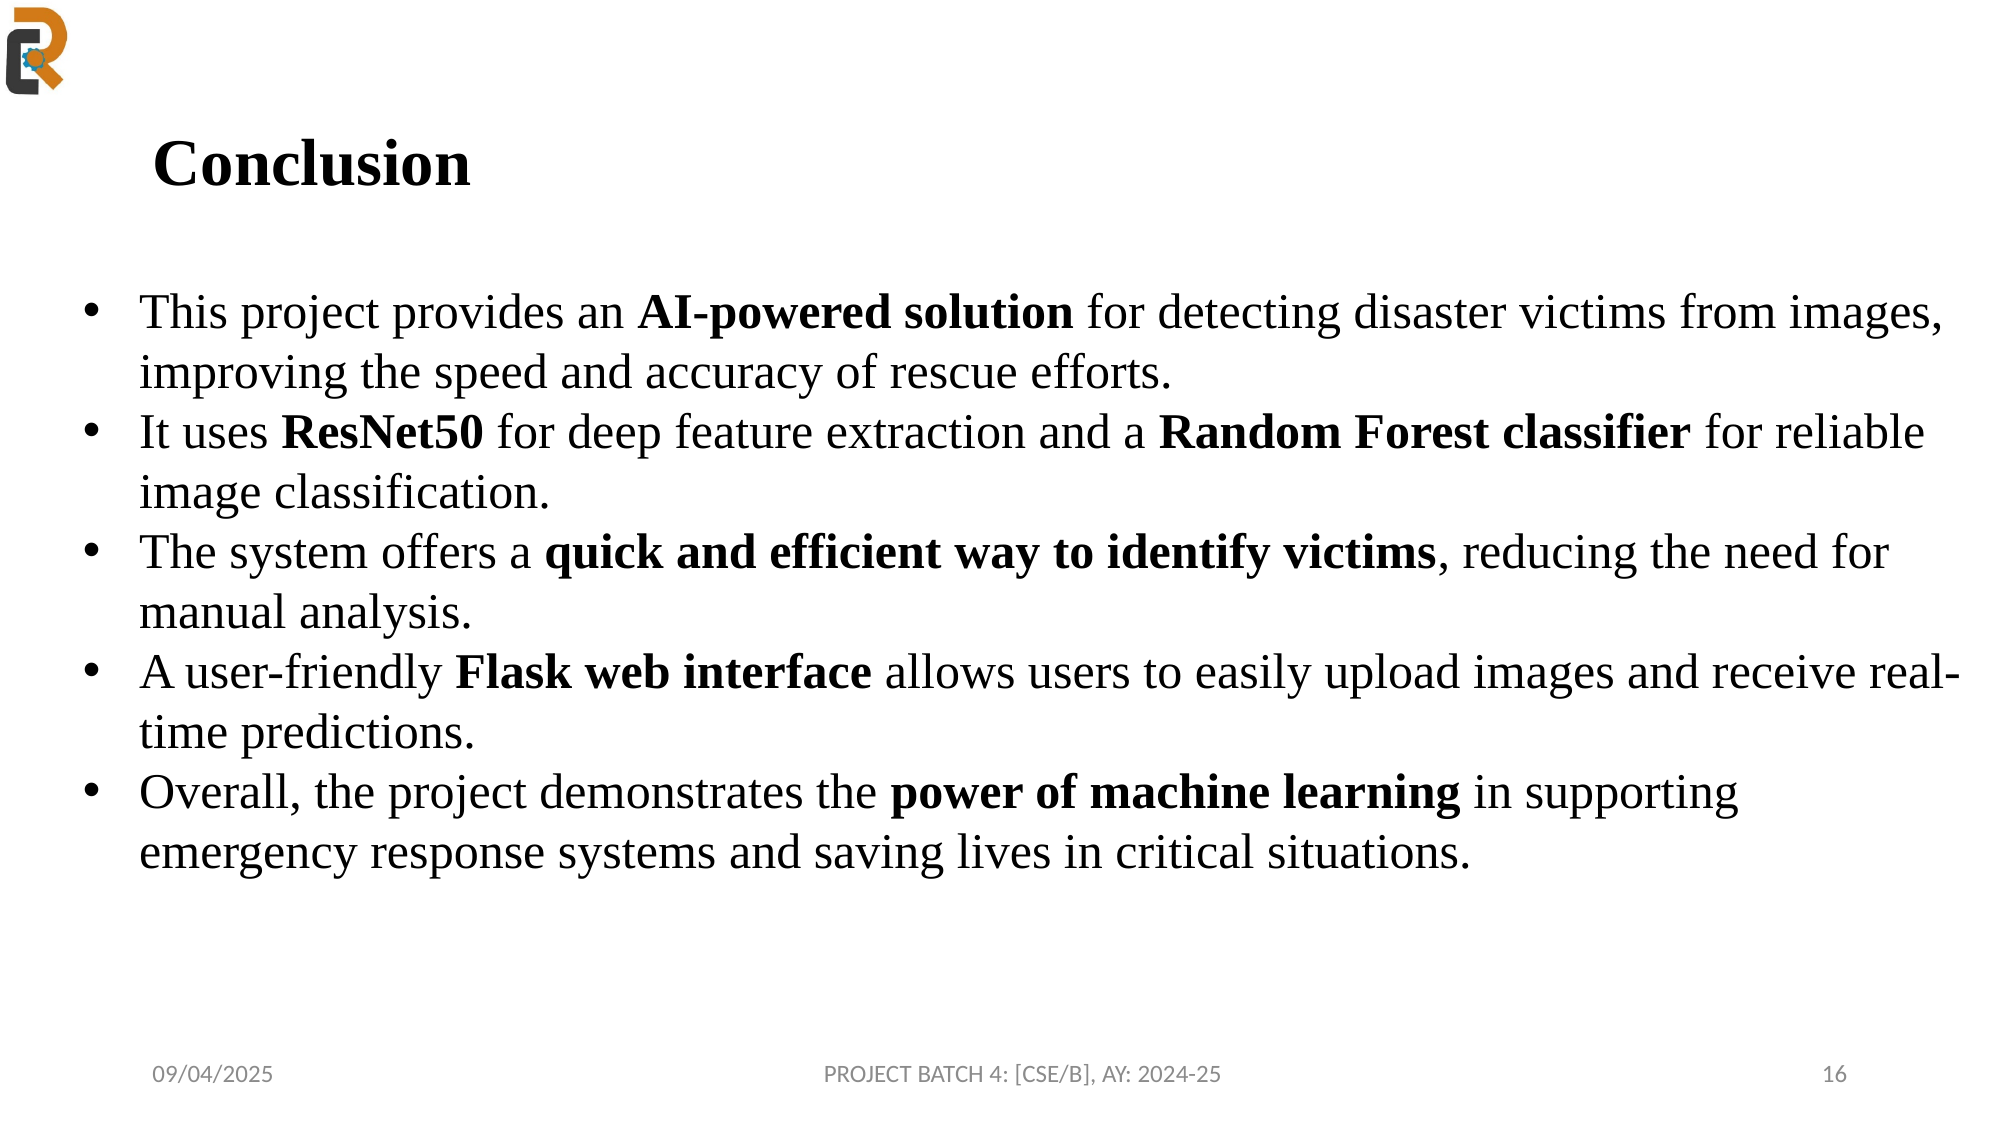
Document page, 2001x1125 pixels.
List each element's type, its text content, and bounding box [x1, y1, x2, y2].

slide_number 16 [1412, 1042, 1863, 1103]
footer PROJECT BATCH 4: [CSE/B], AY: 2024-25 [685, 1042, 1361, 1103]
title Conclusion [137, 115, 1863, 213]
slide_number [137, 1042, 588, 1103]
text_box This project provides an AI-powered solution for detecting disaster victims from images, improving the speed and accuracy of rescue efforts. It uses ResNet50 for deep feature extraction and a Random Forest classifier for reliable image classification. The system offers a quick and efficient way to identify victims, reducing the need for manual analysis. A user-friendly Flask web interface allows users to easily upload images and receive real-time predictions. Overall, the project demonstrates the power of machine learning in supporting emergency response systems and saving lives in critical situations. [67, 271, 1979, 887]
picture [0, 1, 74, 100]
